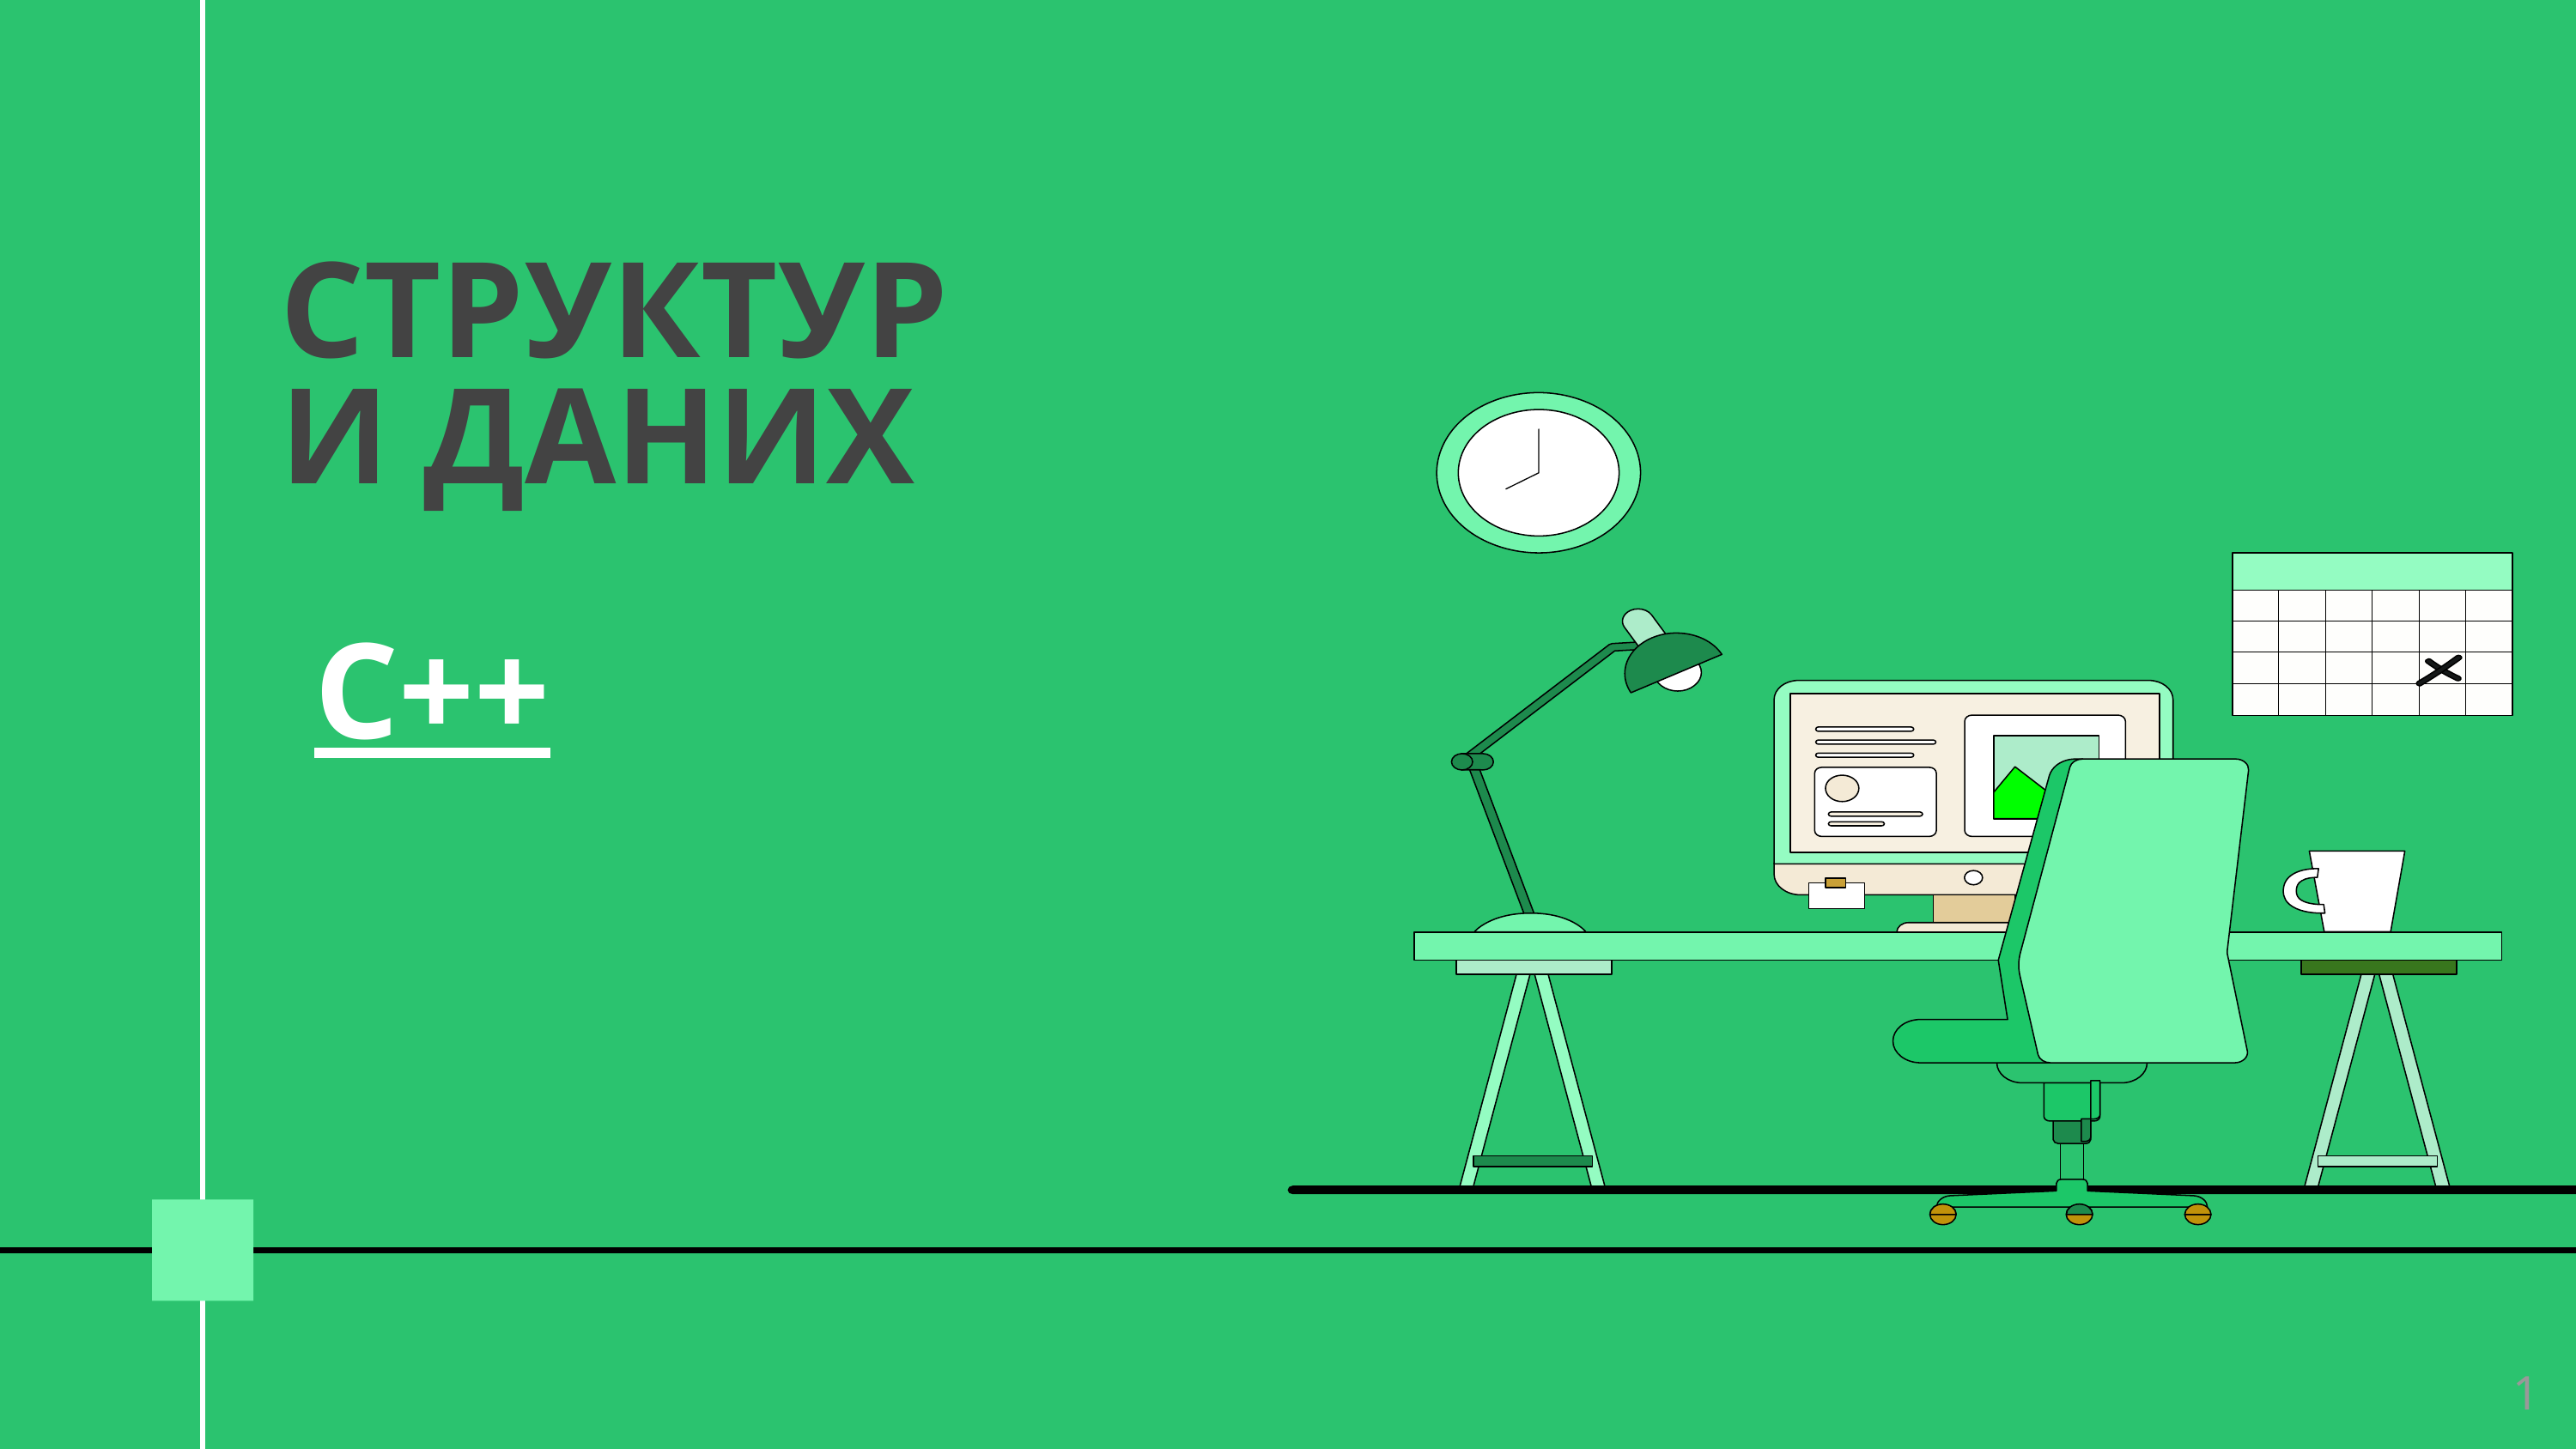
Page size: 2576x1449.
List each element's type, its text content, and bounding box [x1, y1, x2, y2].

slide_number ‹#› [2410, 1337, 2566, 1449]
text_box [1288, 392, 2576, 1225]
title СТРУКТУРИ ДАНИХ С++ [254, 73, 1080, 790]
